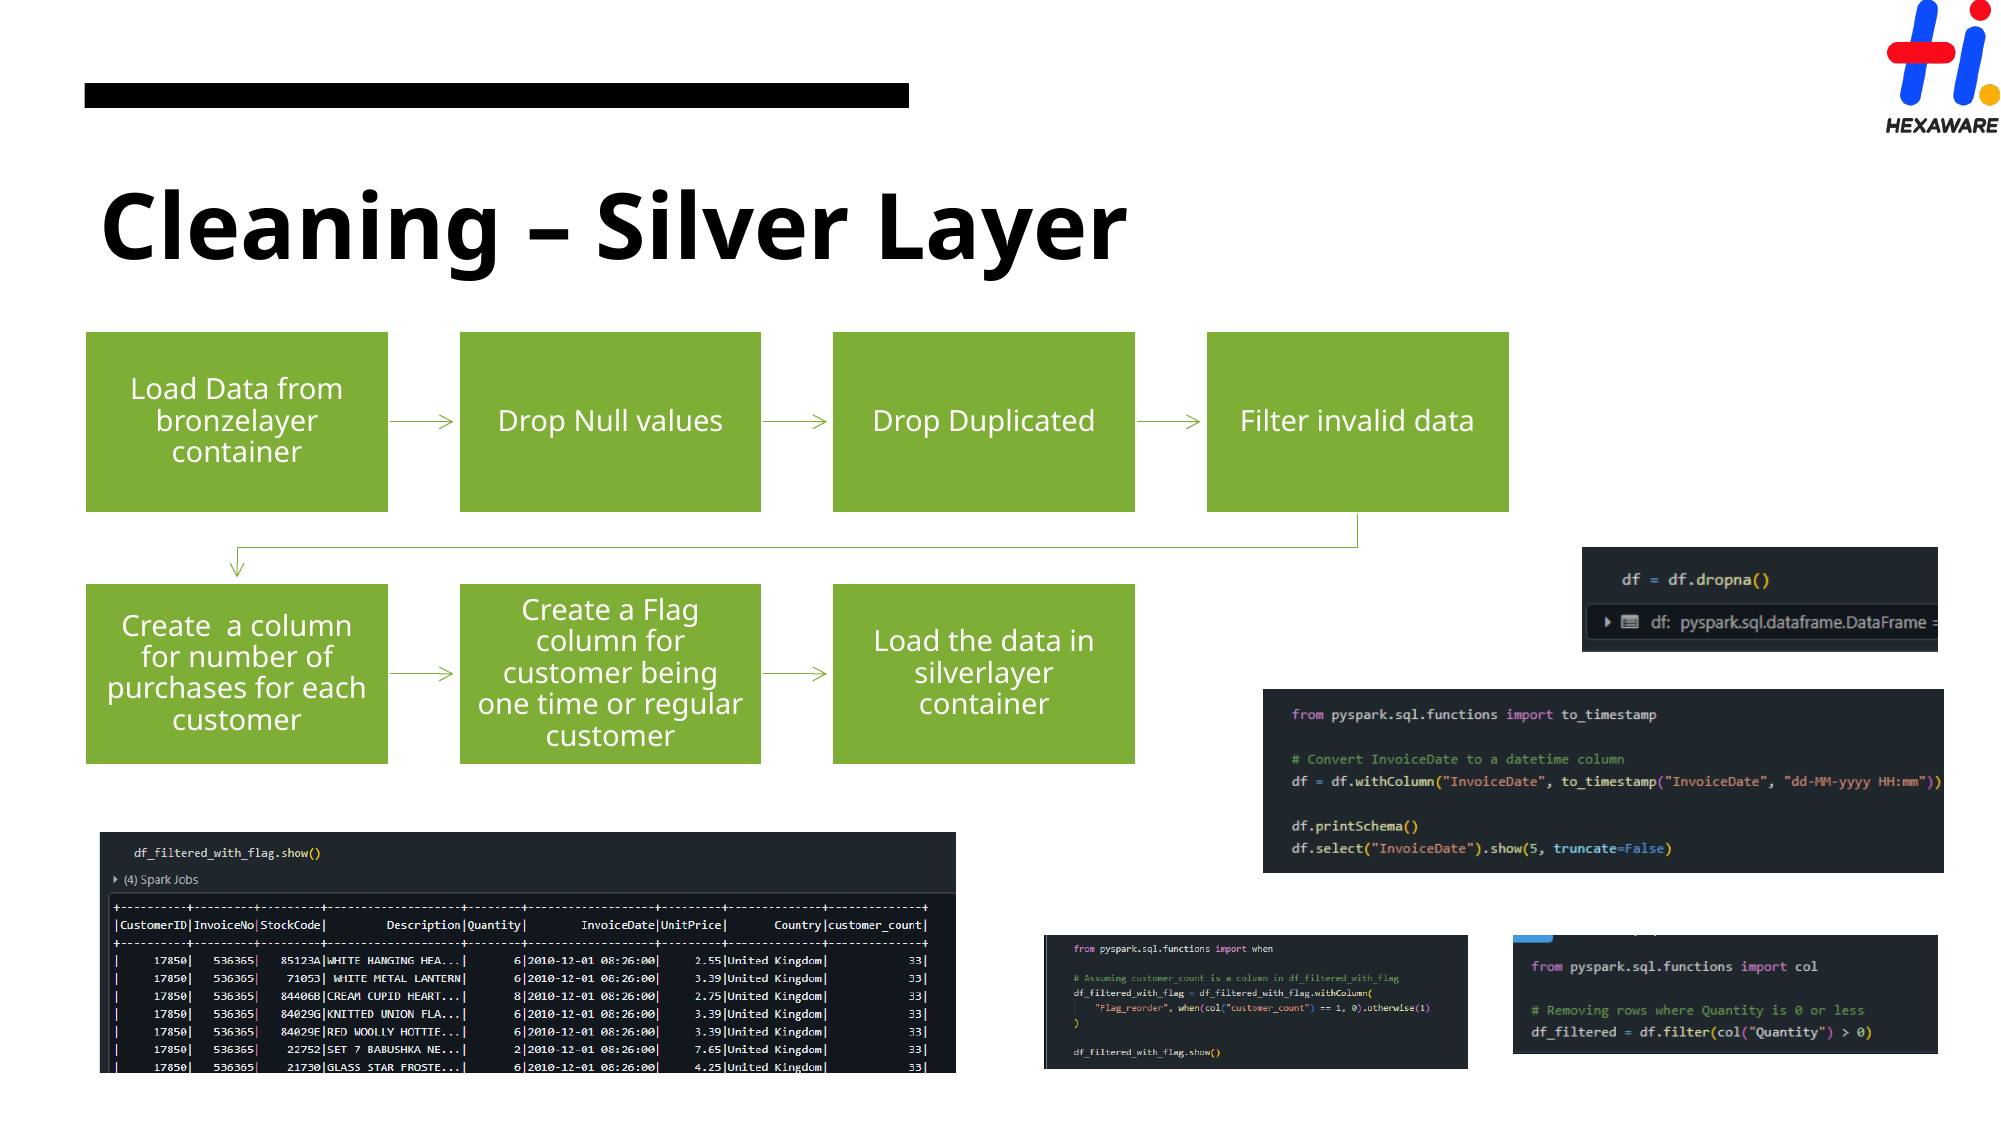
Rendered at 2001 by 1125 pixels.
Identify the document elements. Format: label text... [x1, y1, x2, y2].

picture [1263, 689, 1944, 873]
picture [1513, 935, 1938, 1054]
picture [98, 832, 956, 1073]
picture [1044, 935, 1468, 1069]
picture [1886, 0, 2000, 133]
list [84, 238, 1510, 857]
picture [1581, 547, 1938, 652]
title Cleaning – Silver Layer [84, 160, 1510, 238]
